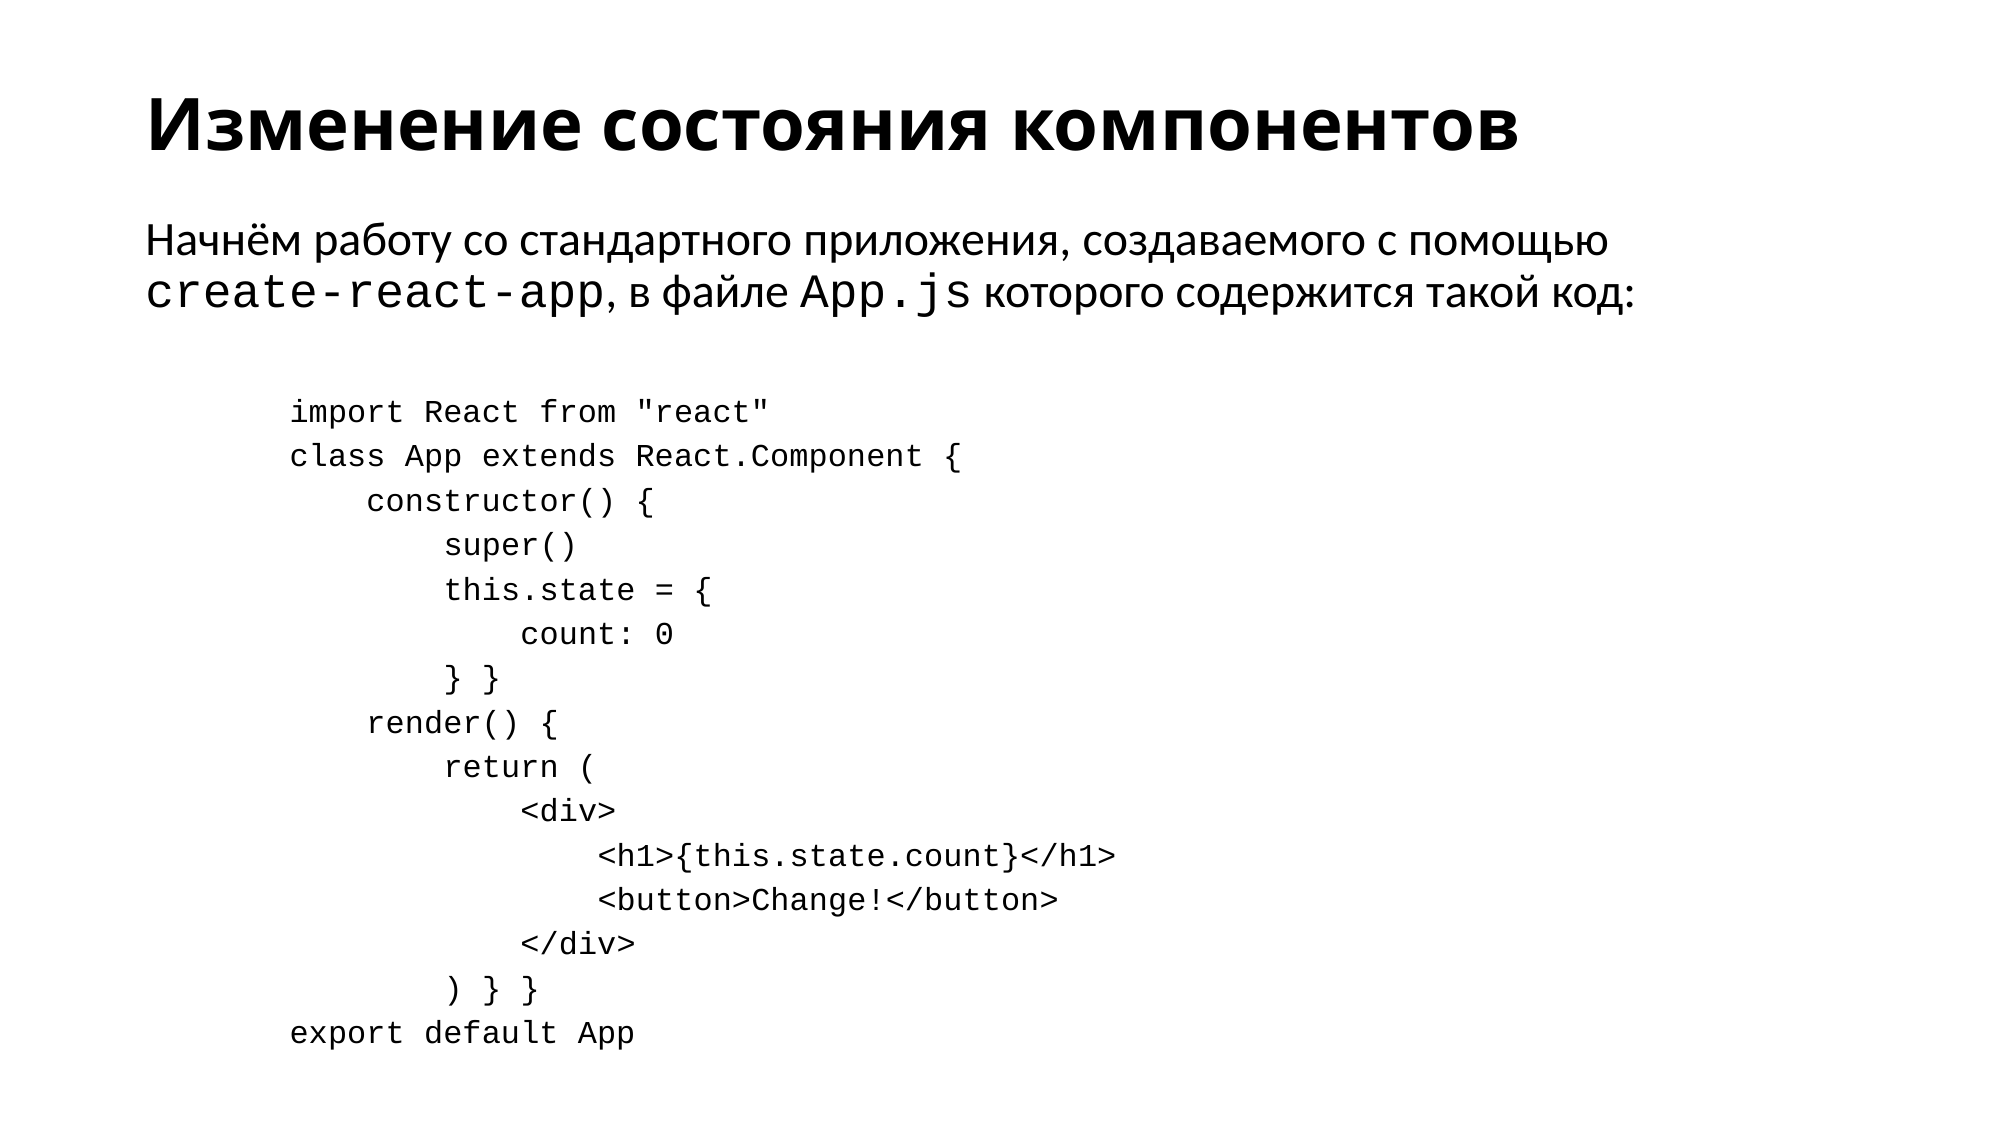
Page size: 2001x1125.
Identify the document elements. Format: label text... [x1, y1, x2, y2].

text_box Изменение состояния компонентов [130, 56, 1631, 197]
text_box Начнём работу со стандартного приложения, создаваемого с помощью create-react-app, в файле App.js которого содержится такой код: import React from "react" class App extends React.Component { constructor() { super() this.state = { count: 0 } } render() { return ( <div> <h1>{this.state.count}</h1> <button>Change!</button> </div> ) } } export default App [130, 206, 1732, 1059]
